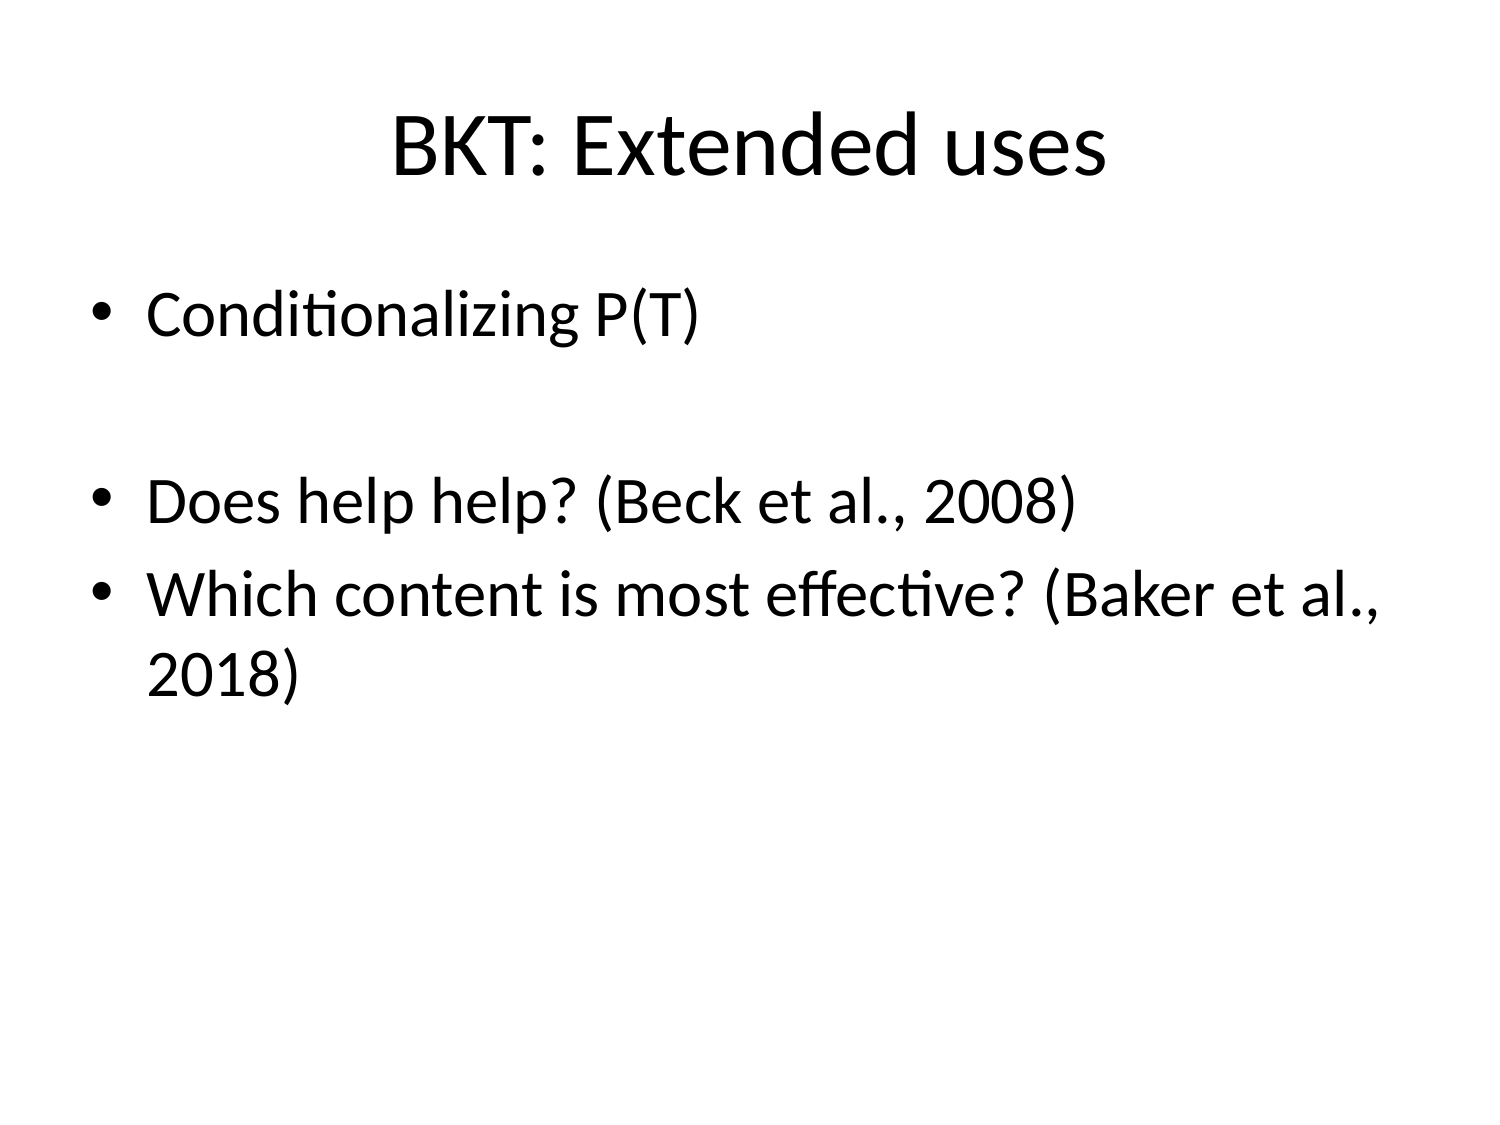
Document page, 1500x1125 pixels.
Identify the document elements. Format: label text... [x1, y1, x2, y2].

title BKT: Extended uses [0, 45, 1500, 233]
list Conditionalizing P(T) Does help help? (Beck et al., 2008) Which content is most effective? (Baker et al., 2018) [75, 262, 1425, 1005]
